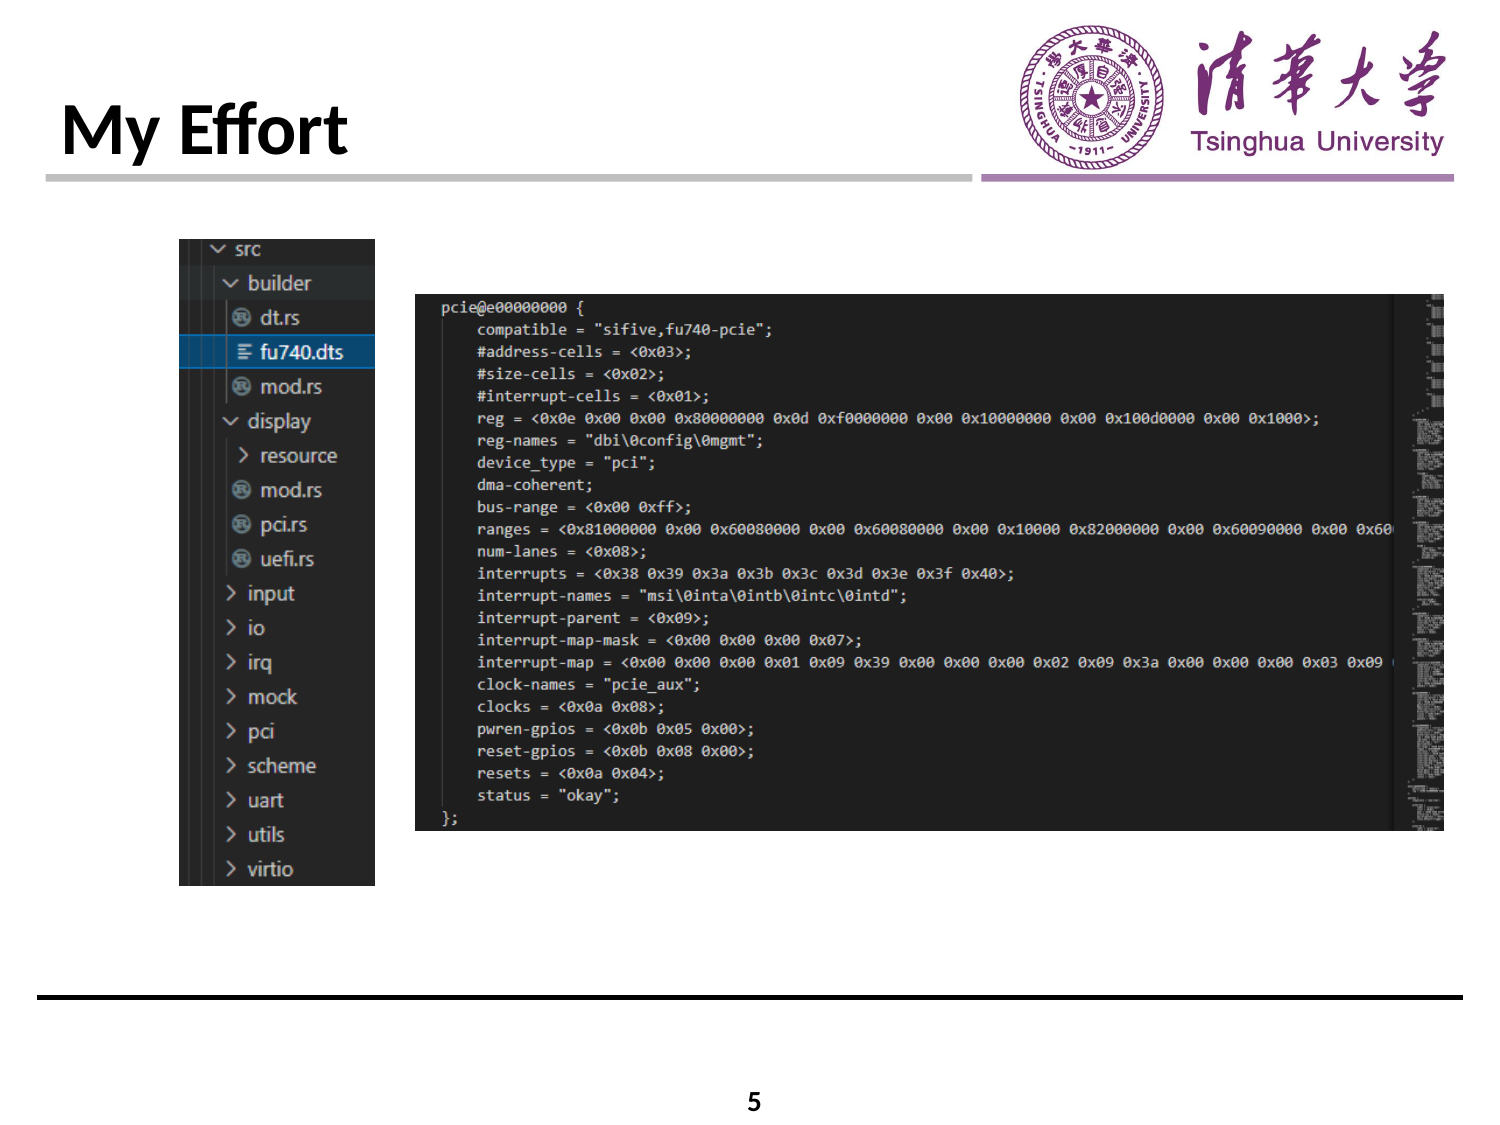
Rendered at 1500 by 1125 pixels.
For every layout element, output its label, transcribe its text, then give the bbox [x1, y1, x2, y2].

picture [179, 239, 375, 886]
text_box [45, 174, 1455, 182]
picture [415, 294, 1444, 831]
text_box 5 [732, 1074, 777, 1125]
picture [1015, 21, 1455, 174]
text_box My Effort [45, 71, 1015, 174]
